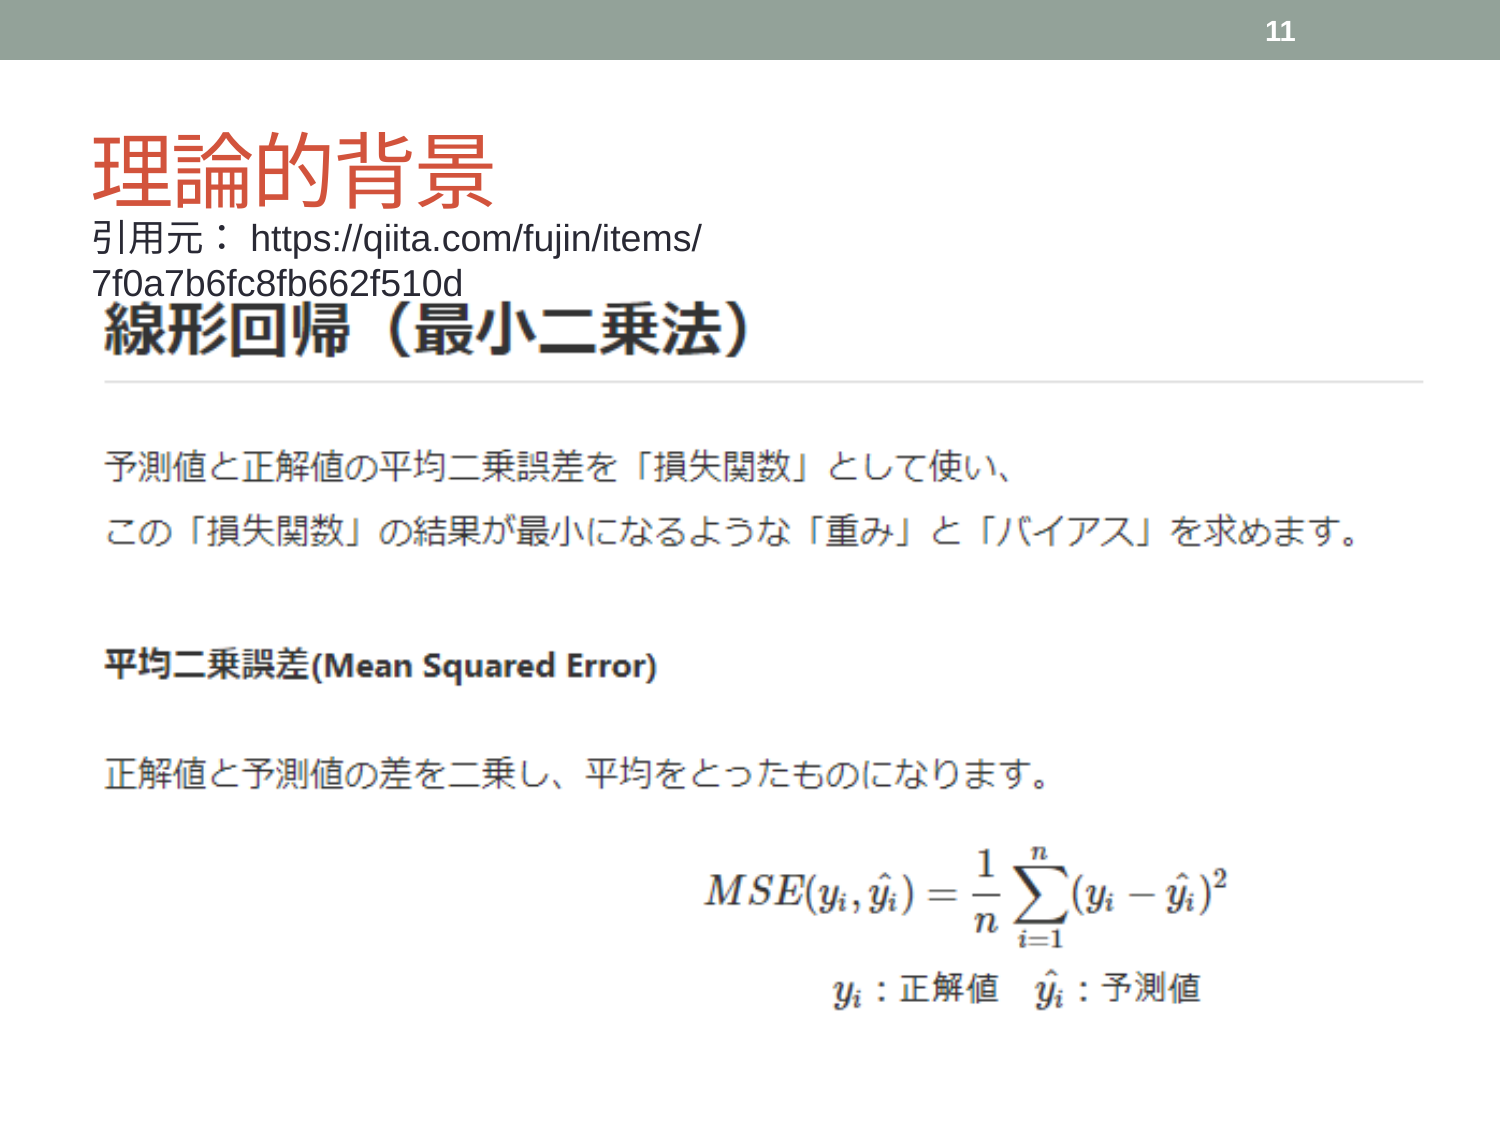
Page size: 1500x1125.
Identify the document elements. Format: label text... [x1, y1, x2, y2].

title 理論的背景 [75, 87, 1425, 250]
slide_number 11 [1250, 3, 1425, 57]
text_box 引用元：https://qiita.com/fujin/items/7f0a7b6fc8fb662f510d [76, 206, 1069, 312]
picture [88, 290, 1424, 1024]
